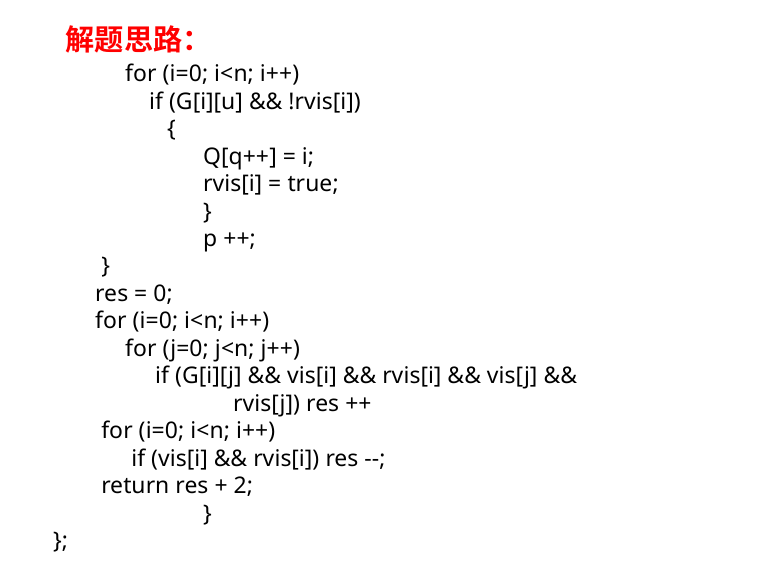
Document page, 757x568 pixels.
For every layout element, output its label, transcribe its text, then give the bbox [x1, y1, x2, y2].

list for (i=0; i<n; i++) if (G[i][u] && !rvis[i]) { Q[q++] = i; rvis[i] = true; } p ++; } res = 0; for (i=0; i<n; i++) for (j=0; j<n; j++) if (G[i][j] && vis[i] && rvis[i] && vis[j] && rvis[j]) res ++ for (i=0; i<n; i++) if (vis[i] && rvis[i]) res --; return res + 2; } }; [53, 58, 704, 559]
title 解题思路： [65, 21, 713, 57]
